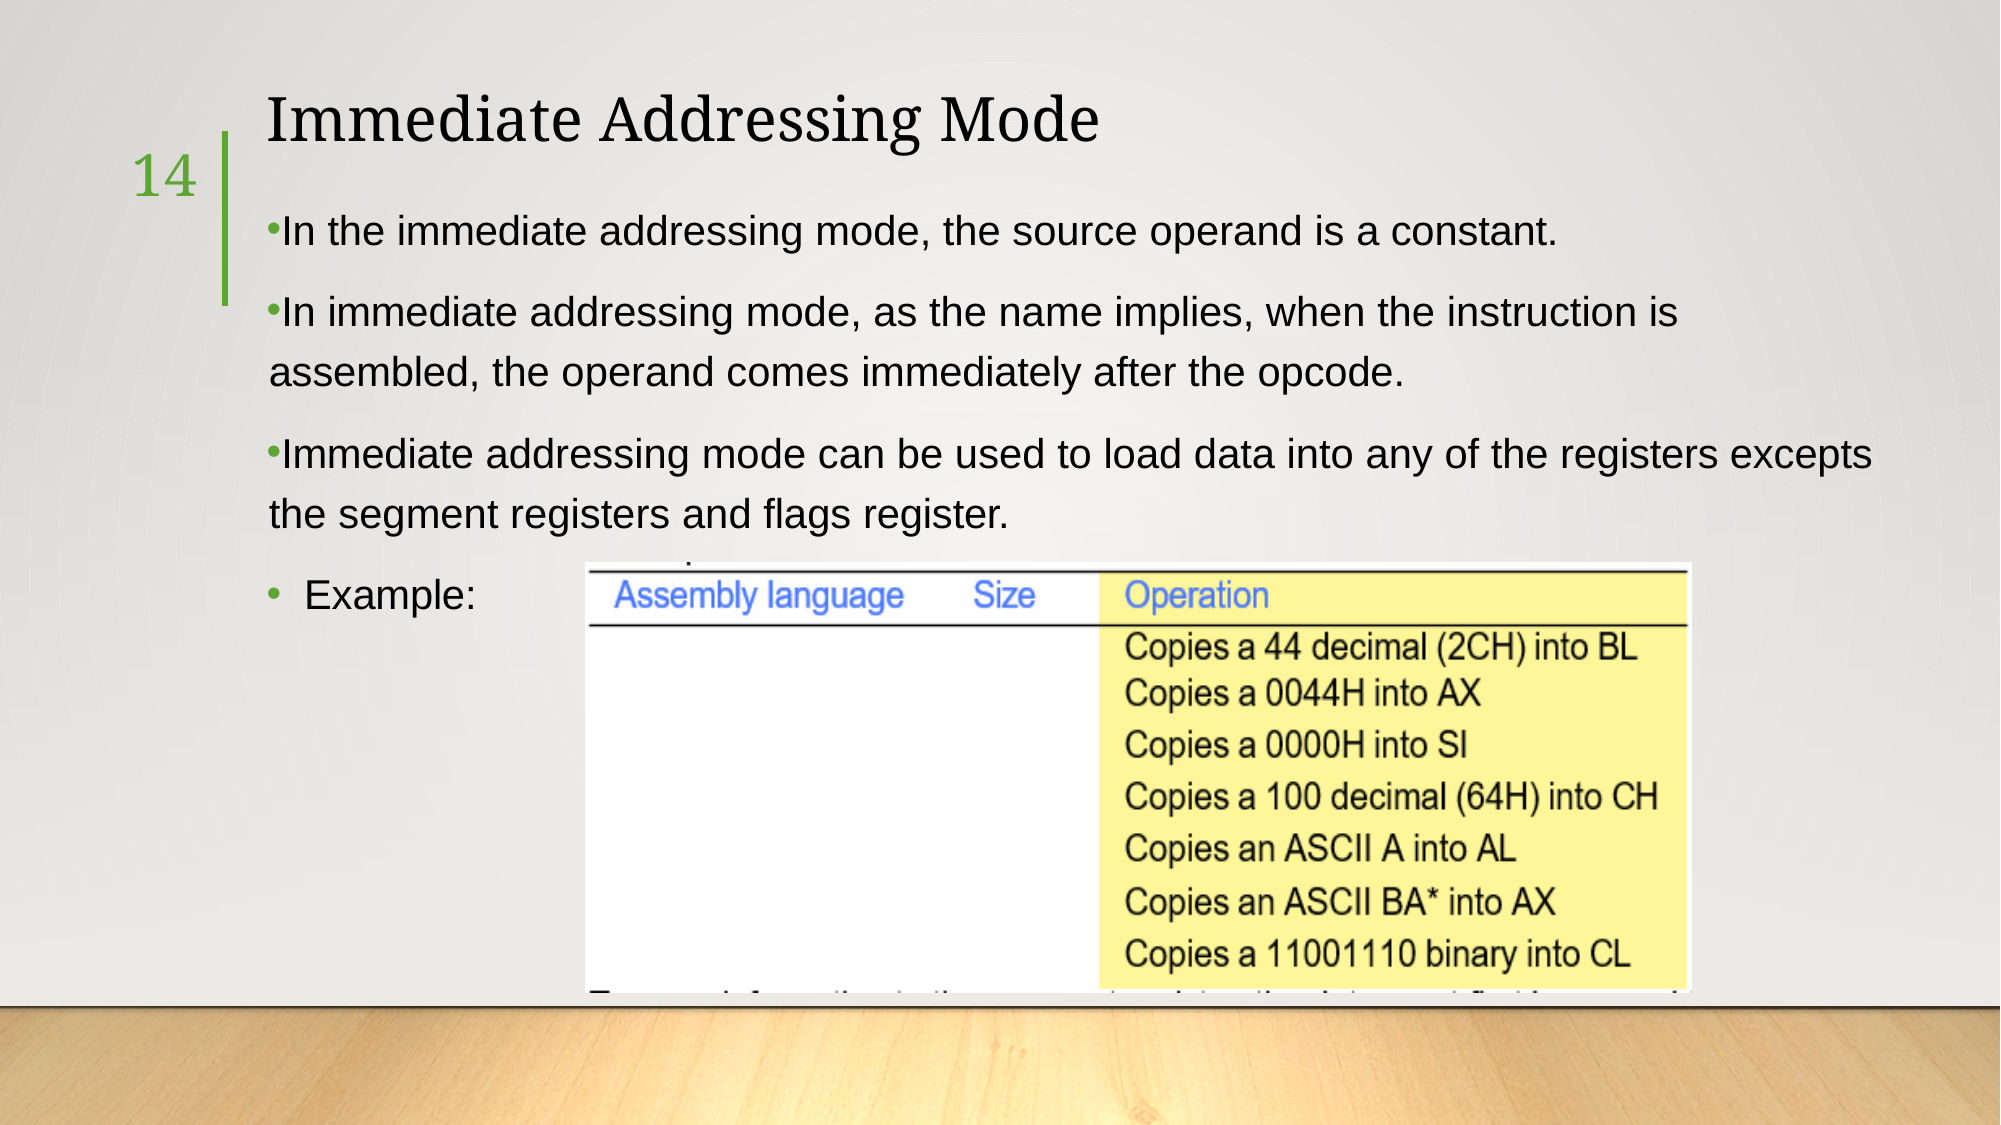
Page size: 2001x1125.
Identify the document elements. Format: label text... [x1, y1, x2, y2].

title Immediate Addressing Mode [251, 81, 1814, 163]
picture [585, 562, 1692, 994]
slide_number 14 [78, 131, 212, 214]
picture [0, 1006, 2000, 1125]
list In the immediate addressing mode, the source operand is a constant. In immediate addressing mode, as the name implies, when the instruction is assembled, the operand comes immediately after the opcode. Immediate addressing mode can be used to load data into any of the registers excepts the segment registers and flags register. Example: [251, 195, 1913, 993]
